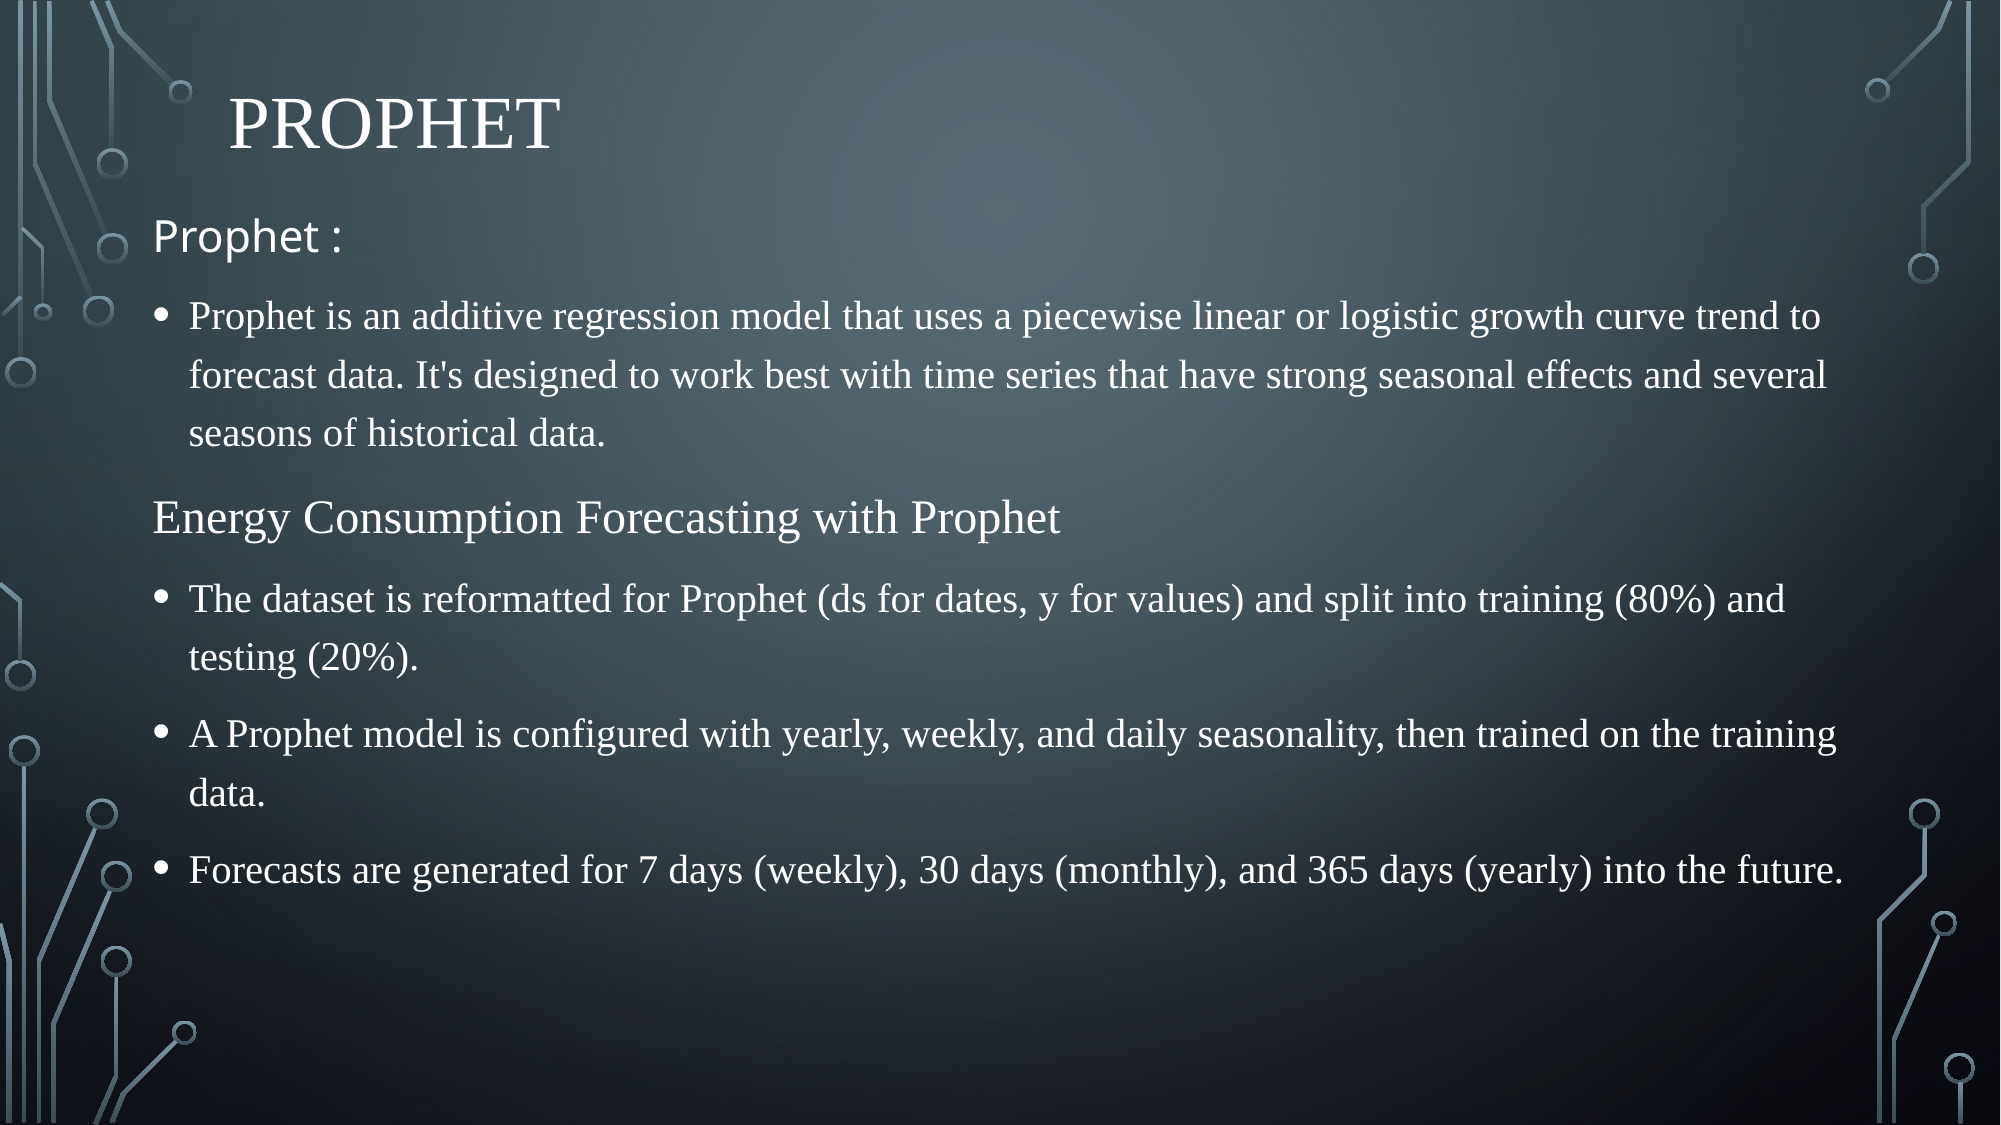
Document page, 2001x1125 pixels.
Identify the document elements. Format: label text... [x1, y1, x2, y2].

title Prophet [213, 59, 578, 189]
list Prophet : Prophet is an additive regression model that uses a piecewise linear or logistic growth curve trend to forecast data. It's designed to work best with time series that have strong seasonal effects and several seasons of historical data. Energy Consumption Forecasting with Prophet The dataset is reformatted for Prophet (ds for dates, y for values) and split into training (80%) and testing (20%). A Prophet model is configured with yearly, weekly, and daily seasonality, then trained on the training data. Forecasts are generated for 7 days (weekly), 30 days (monthly), and 365 days (yearly) into the future. [137, 189, 1863, 958]
